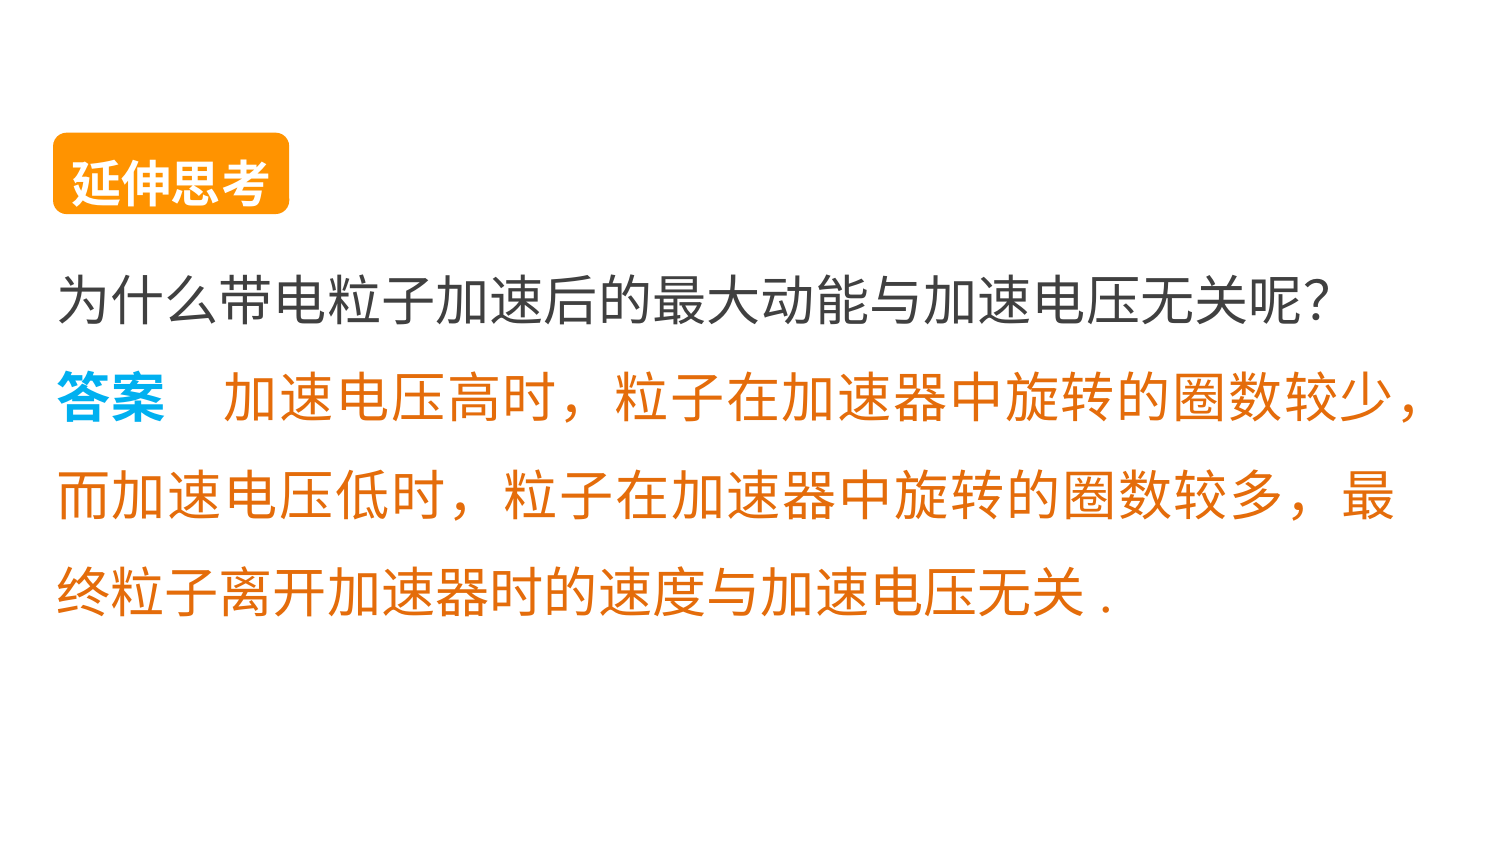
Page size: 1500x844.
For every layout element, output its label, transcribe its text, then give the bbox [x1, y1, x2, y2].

text_box 延伸思考 [50, 130, 292, 217]
text_box 为什么带电粒子加速后的最大动能与加速电压无关呢？ 答案 加速电压高时，粒子在加速器中旋转的圈数较少，而加速电压低时，粒子在加速器中旋转的圈数较多，最终粒子离开加速器时的速度与加速电压无关. [41, 226, 1412, 631]
